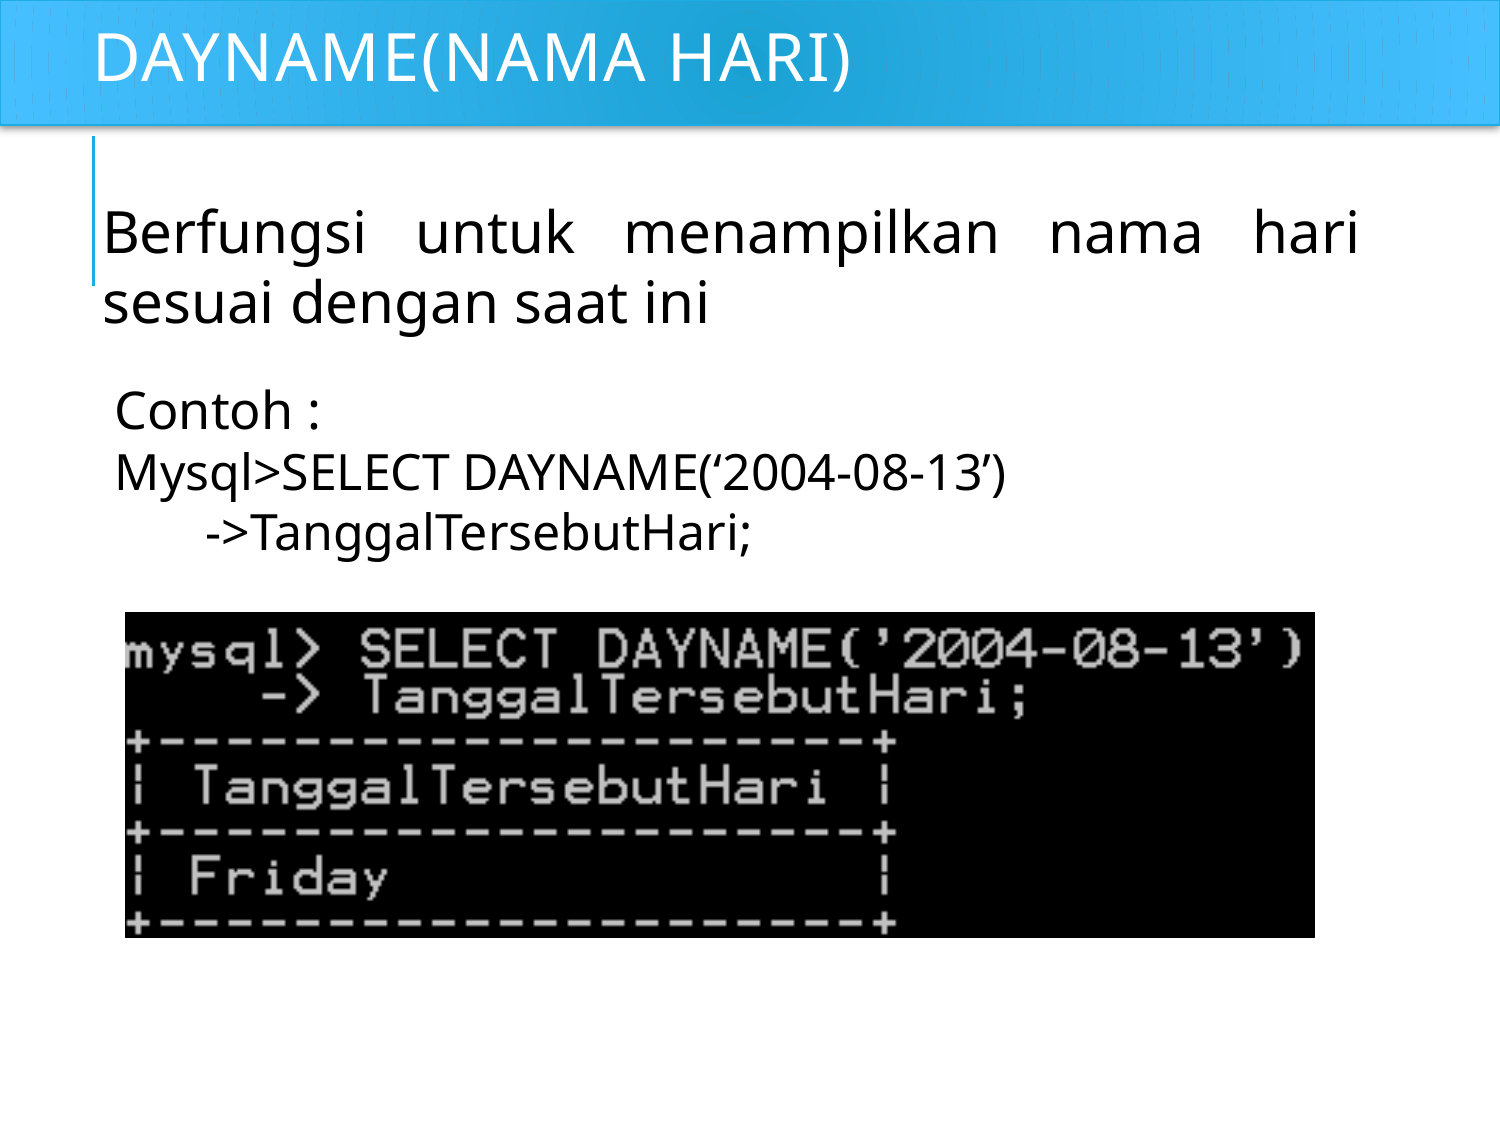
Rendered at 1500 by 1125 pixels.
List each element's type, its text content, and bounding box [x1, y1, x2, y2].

text_box Contoh : Mysql>SELECT DAYNAME(‘2004-08-13’) ->TanggalTersebutHari; [99, 339, 1425, 568]
title DAYNAME(nama Hari) [0, 0, 1500, 126]
text_box Berfungsi untuk menampilkan nama hari sesuai dengan saat ini [87, 187, 1375, 343]
picture [124, 612, 1316, 938]
